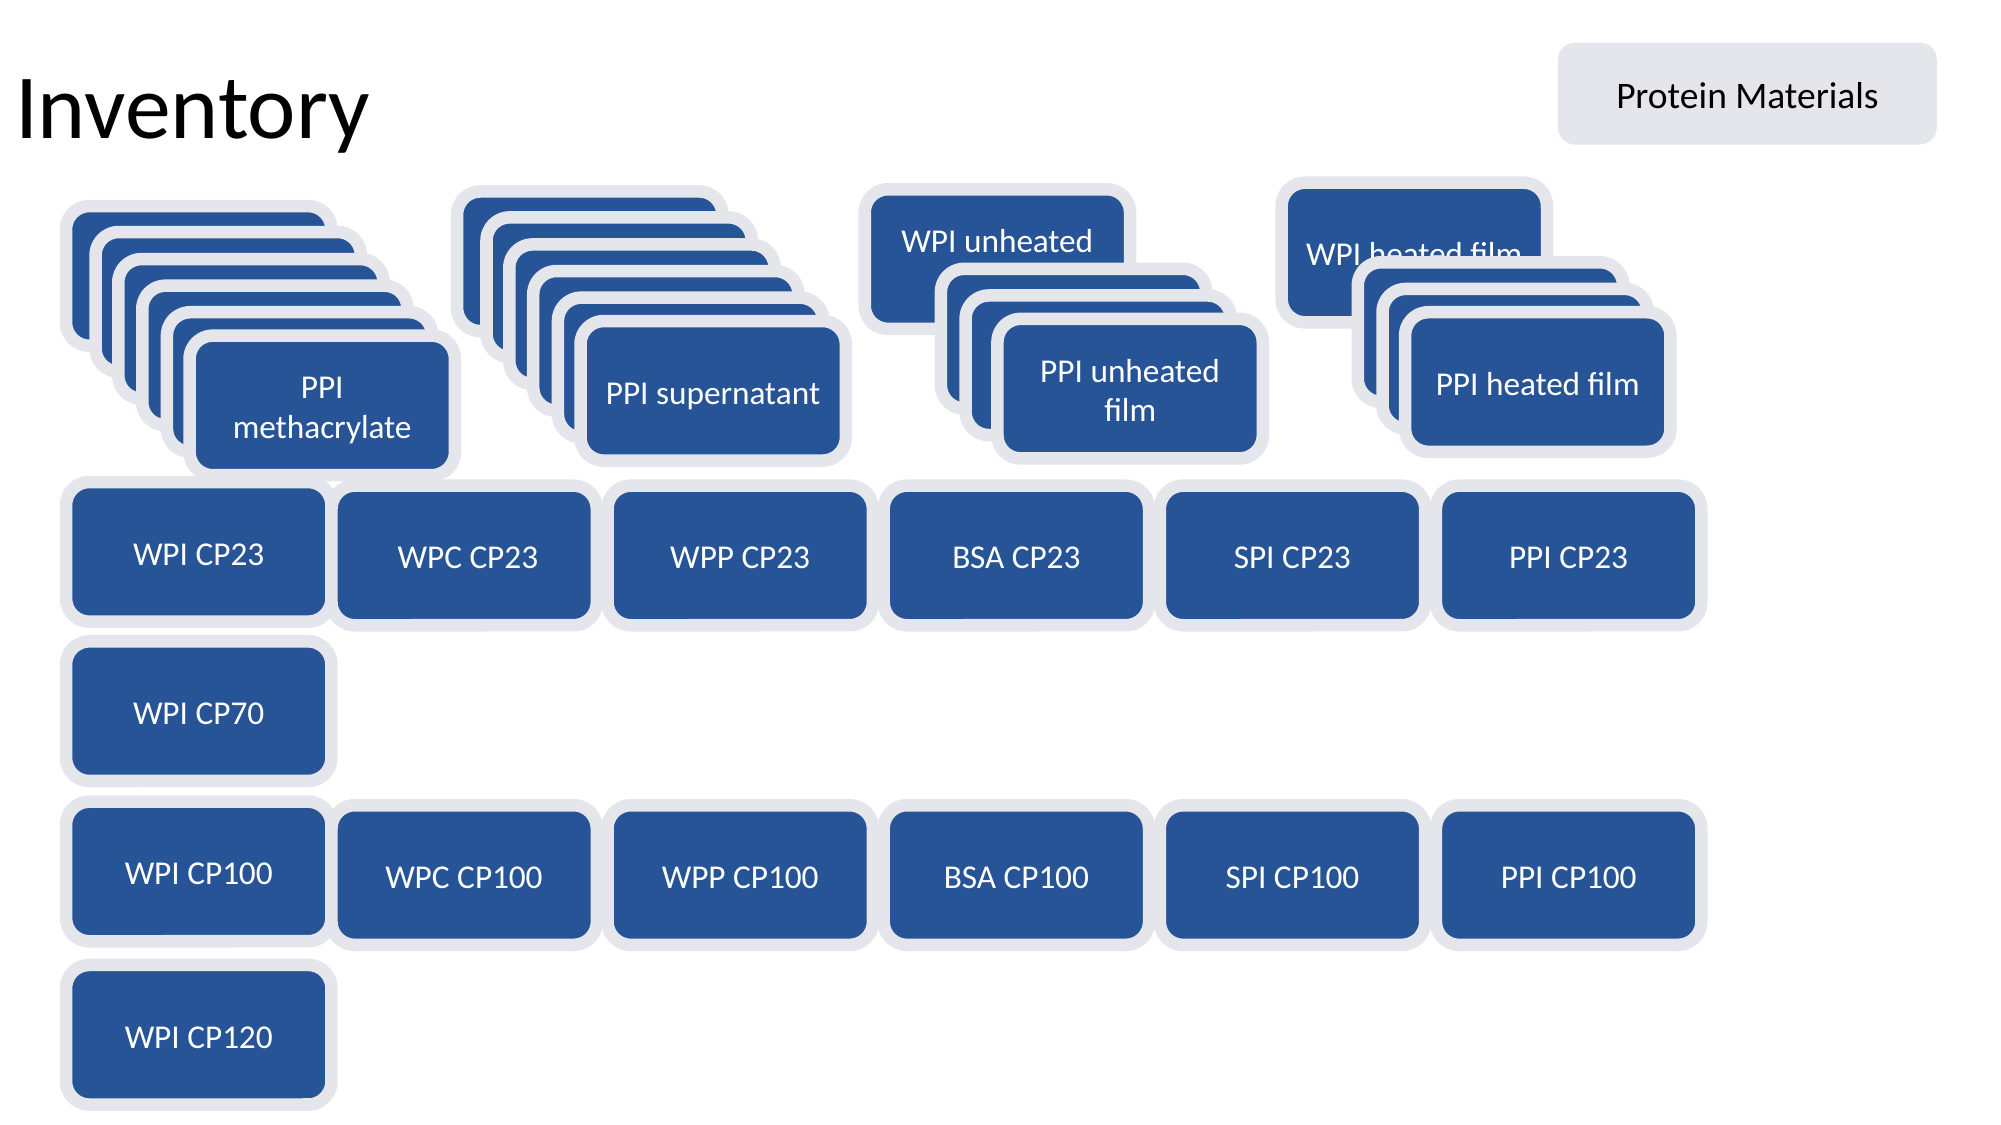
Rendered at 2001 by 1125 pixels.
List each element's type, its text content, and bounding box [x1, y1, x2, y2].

text_box BSA methacrylate [142, 285, 408, 426]
text_box PPI methacrylate [189, 335, 455, 476]
text_box PPI heated film [1405, 312, 1671, 452]
text_box Protein Materials [1557, 42, 1937, 145]
text_box BSA CP100 [883, 805, 1150, 945]
text_box WPC methacrylate [95, 232, 361, 372]
text_box WPC supernatant [486, 217, 752, 357]
text_box SPI methacrylate [166, 312, 433, 452]
text_box WPP CP100 [607, 805, 873, 945]
text_box WPI CP70 [66, 641, 332, 782]
text_box SPI heated film [1382, 288, 1648, 429]
text_box WPP CP23 [607, 485, 873, 626]
title Inventory [0, 0, 1725, 218]
text_box SPI unheated film [965, 295, 1231, 436]
text_box WPI CP120 [66, 964, 332, 1105]
text_box BSA heated film [1357, 262, 1624, 402]
text_box PPI CP100 [1435, 805, 1702, 945]
text_box WPI methacrylate [66, 206, 332, 346]
text_box WPI heated film [1281, 182, 1548, 323]
text_box PPI unheated film [997, 318, 1263, 459]
text_box PPI supernatant [580, 321, 846, 461]
text_box BSA CP23 [883, 485, 1150, 626]
text_box WPI CP100 [66, 801, 332, 942]
text_box BSA unheated film [940, 268, 1207, 409]
text_box WPC CP100 [331, 805, 597, 945]
text_box PPI CP23 [1435, 485, 1702, 626]
text_box WPI CP23 [66, 482, 332, 622]
text_box WPI unheated film [864, 189, 1131, 329]
text_box WPP methacrylatet [118, 259, 384, 399]
text_box WPP supernatant [509, 244, 775, 385]
text_box SPI CP100 [1159, 805, 1426, 945]
text_box WPC CP23 [331, 485, 597, 626]
text_box SPI CP23 [1159, 485, 1426, 626]
text_box WPI supernatant [457, 191, 723, 332]
text_box SPI supernatant [557, 297, 824, 438]
text_box BSA supernatant [533, 271, 799, 411]
